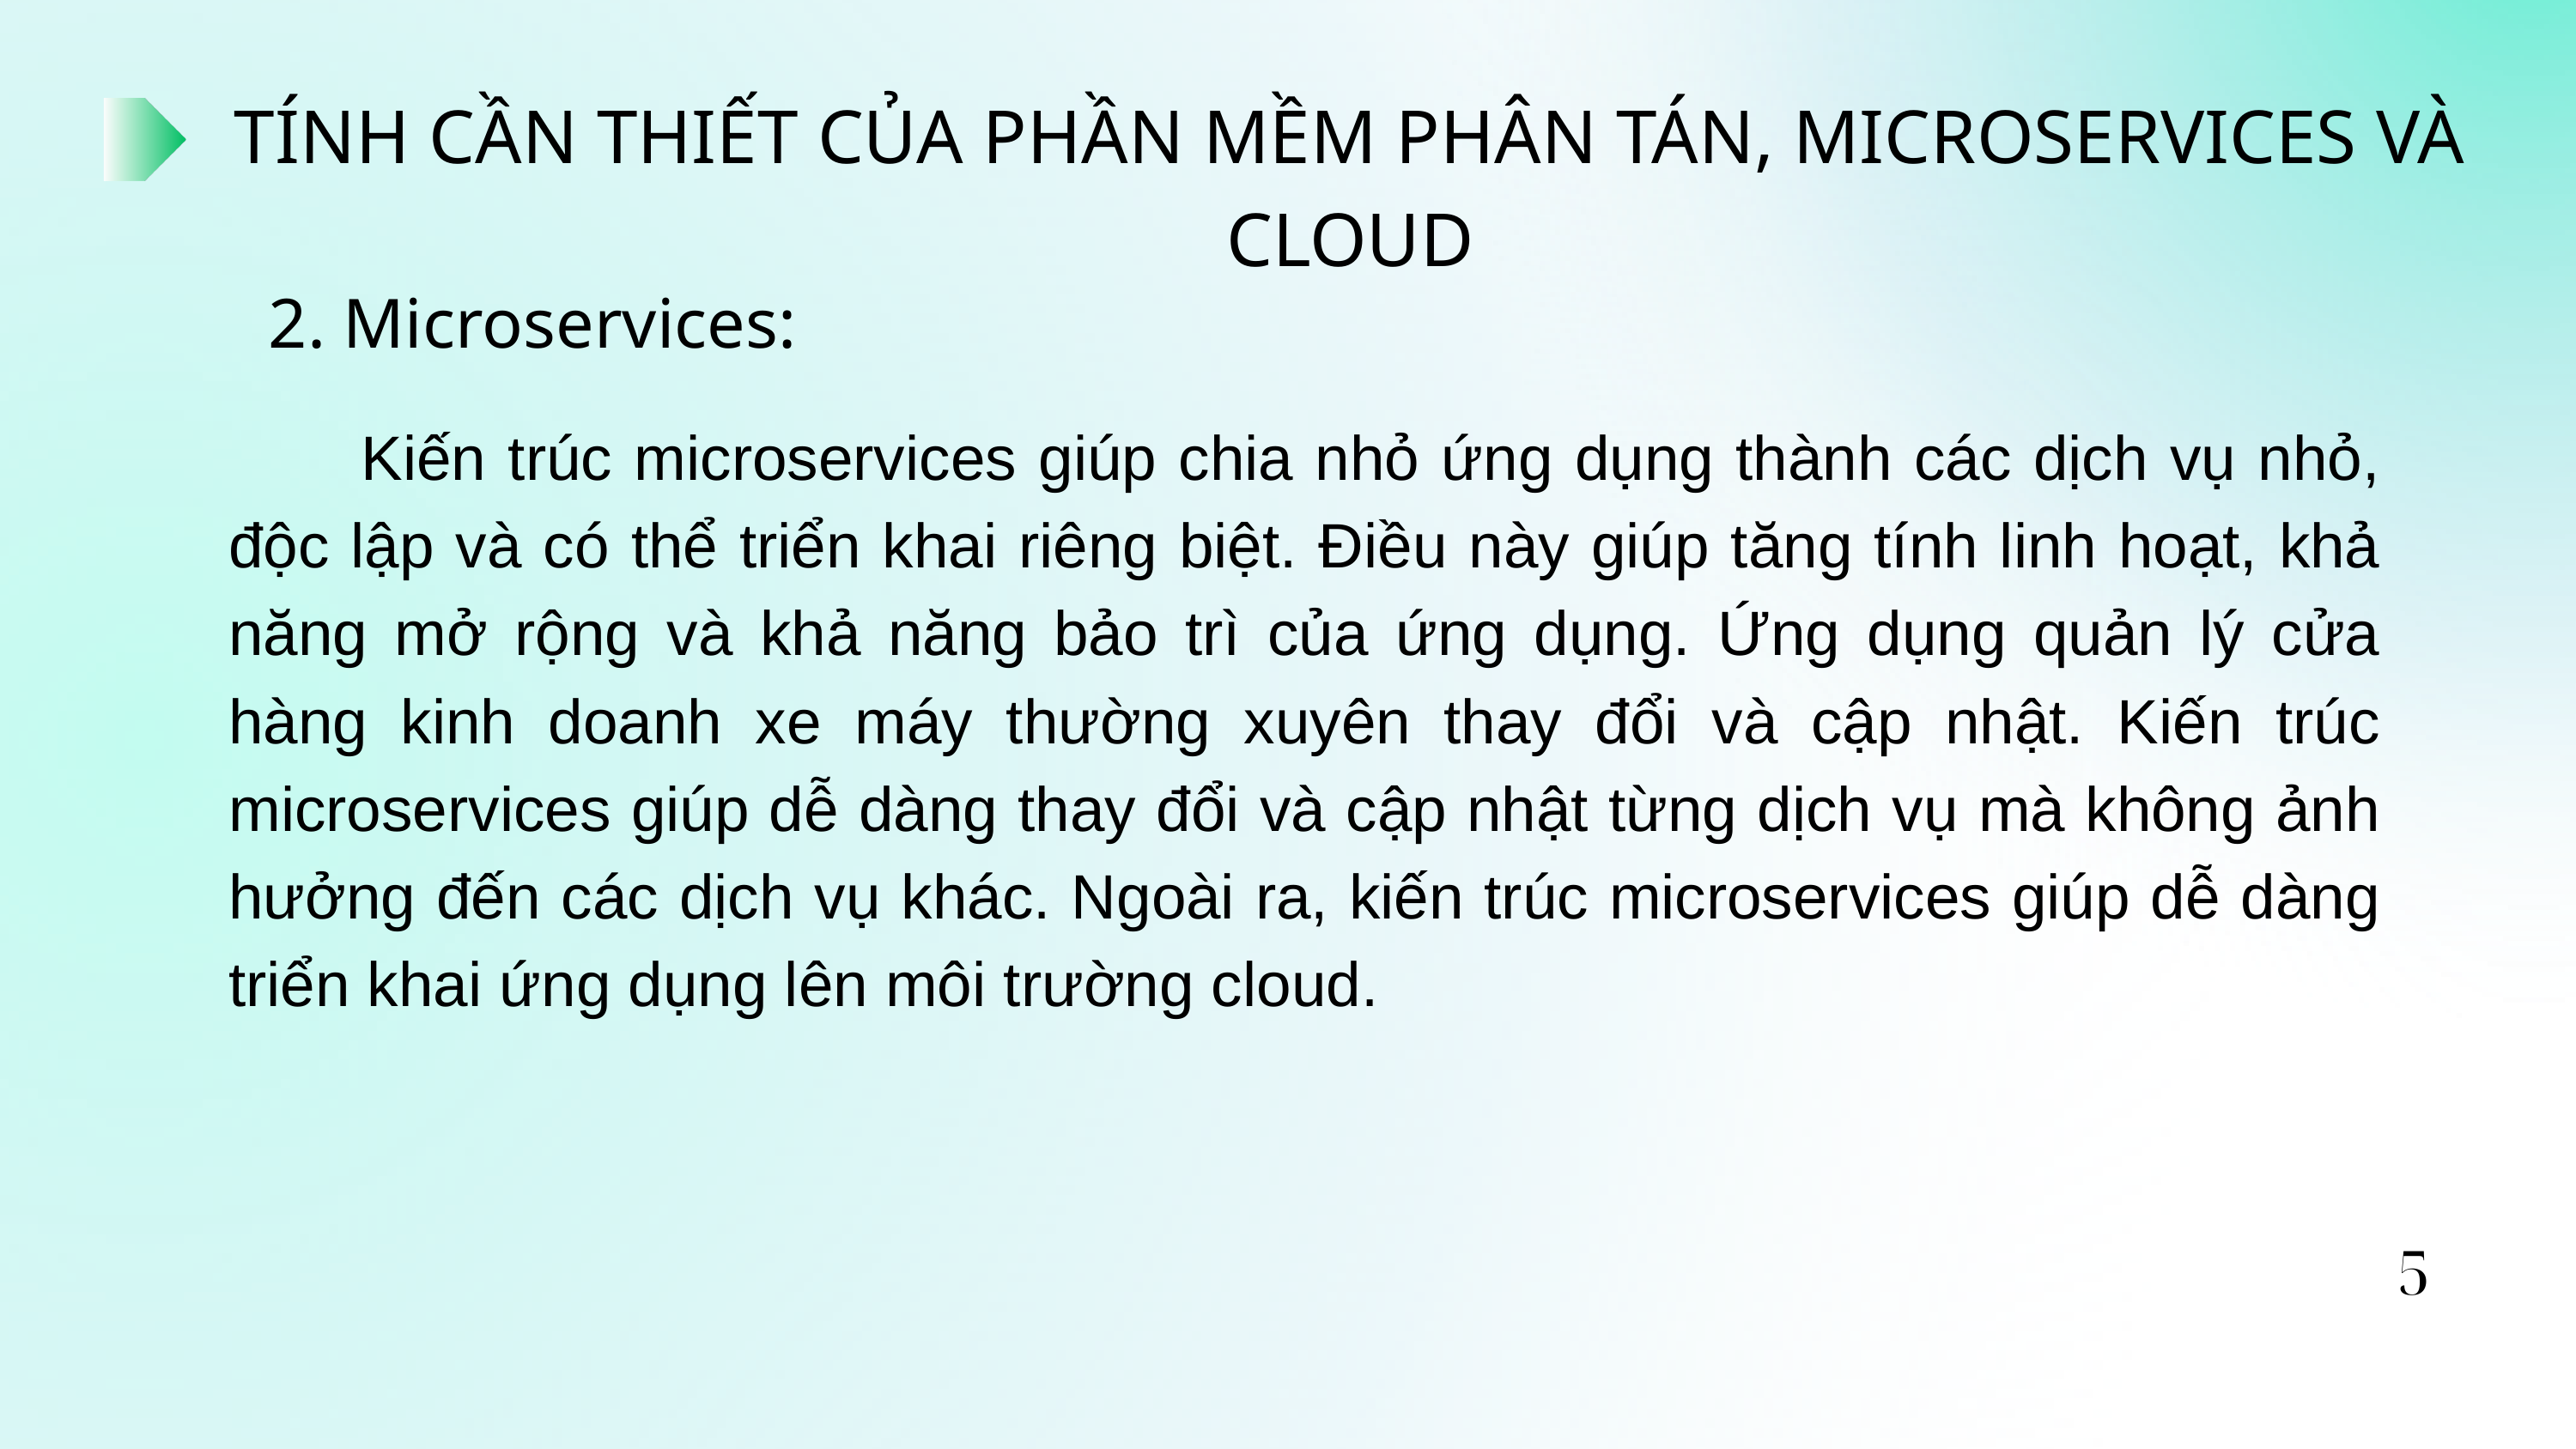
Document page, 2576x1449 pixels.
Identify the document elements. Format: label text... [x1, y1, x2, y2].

text_box [2258, 0, 2576, 1034]
text_box 2. Microservices: [268, 266, 837, 362]
text_box [103, 98, 186, 181]
text_box Kiến trúc microservices giúp chia nhỏ ứng dụng thành các dịch vụ nhỏ, độc lập và có thể triển khai riêng biệt. Điều này giúp tăng tính linh hoạt, khả năng mở rộng và khả năng bảo trì của ứng dụng. Ứng dụng quản lý cửa hàng kinh doanh xe máy thường xuyên thay đổi và cập nhật. Kiến trúc microservices giúp dễ dàng thay đổi và cập nhật từng dịch vụ mà không ảnh hưởng đến các dịch vụ khác. Ngoài ra, kiến trúc microservices giúp dễ dàng triển khai ứng dụng lên môi trường cloud. [228, 405, 2383, 1019]
text_box [0, 0, 2258, 1449]
text_box 5 [2397, 1222, 2432, 1307]
text_box TÍNH CẦN THIẾT CỦA PHẦN MỀM PHÂN TÁN, MICROSERVICES VÀ CLOUD [228, 76, 2473, 282]
